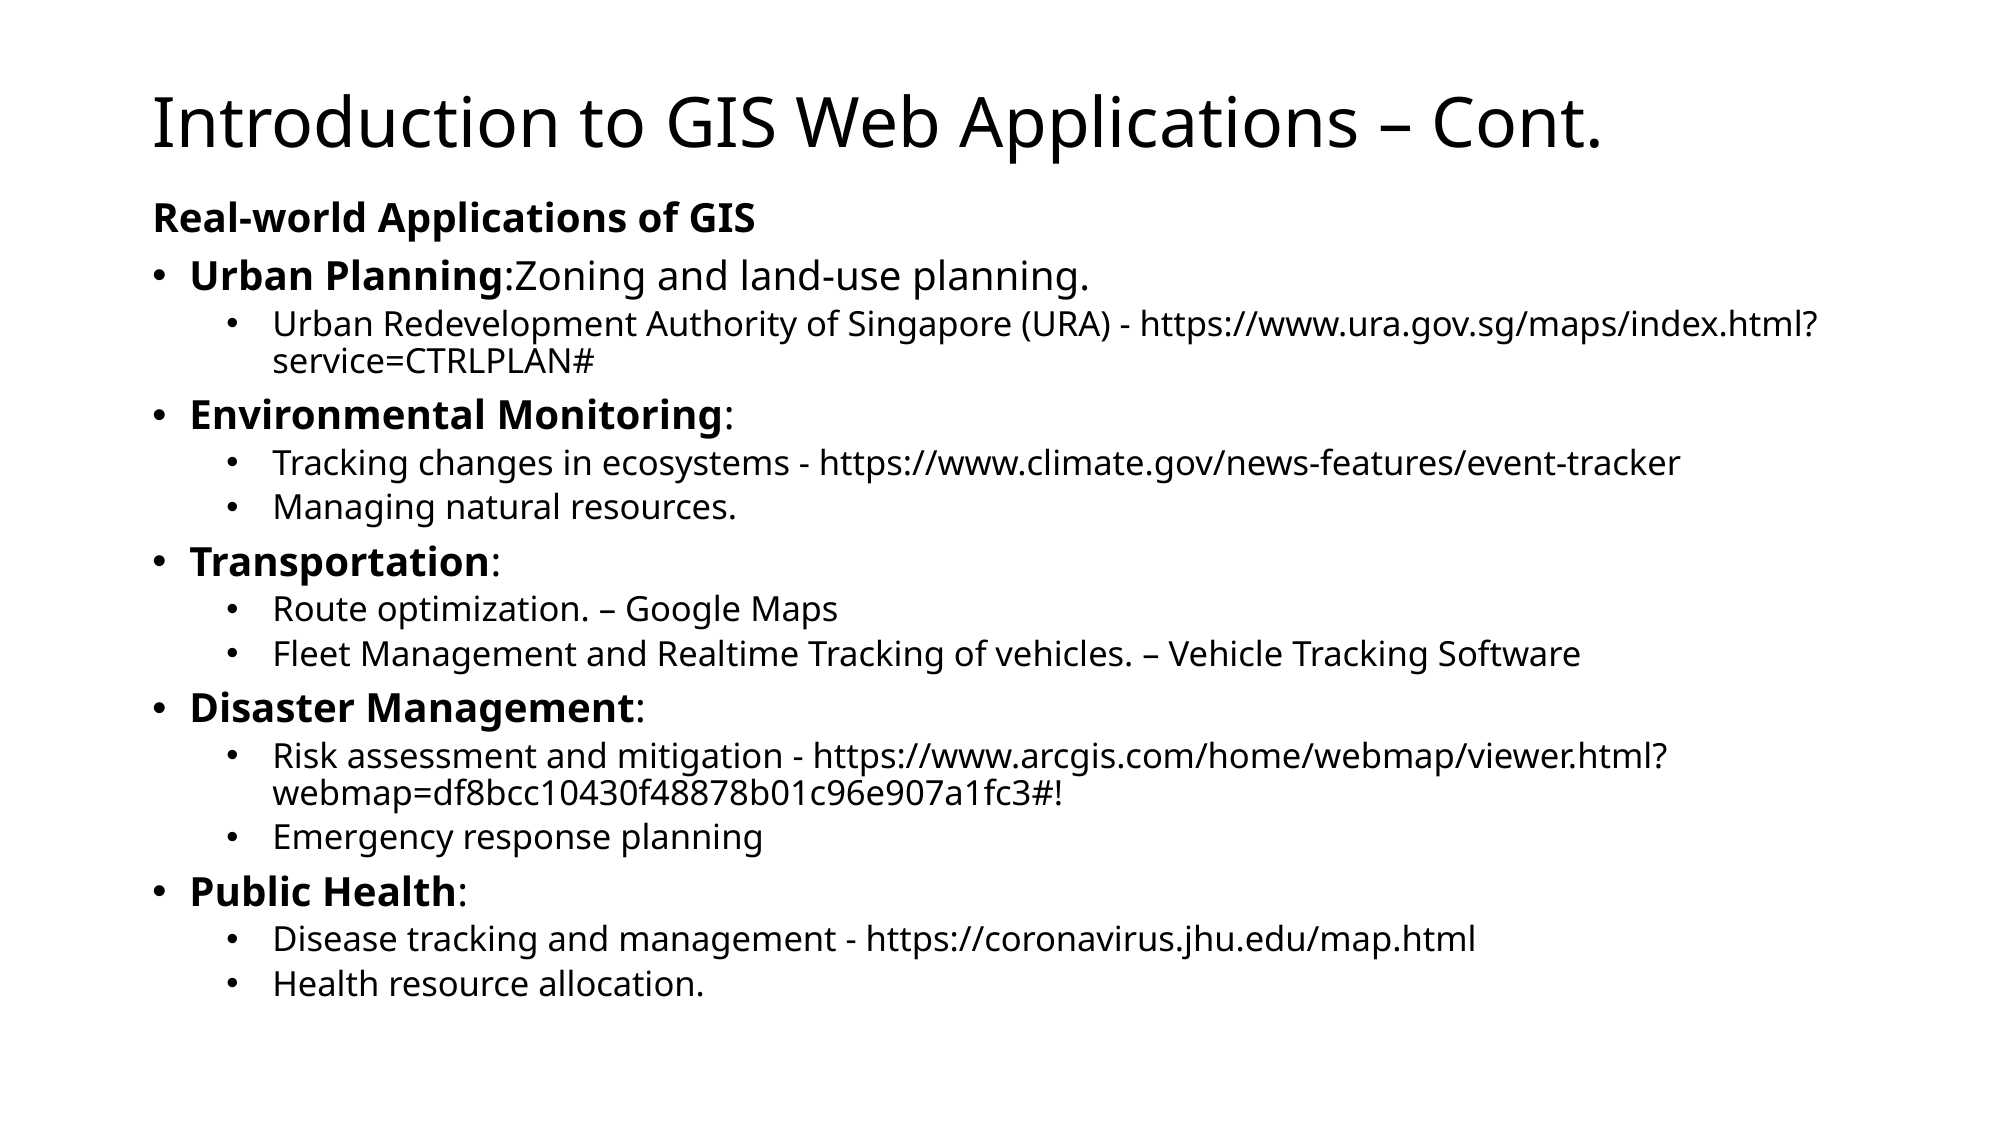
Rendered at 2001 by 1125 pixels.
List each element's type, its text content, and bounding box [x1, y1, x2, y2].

list Real-world Applications of GIS Urban Planning:Zoning and land-use planning. Urban Redevelopment Authority of Singapore (URA) - https://www.ura.gov.sg/maps/index.html?service=CTRLPLAN# Environmental Monitoring: Tracking changes in ecosystems - https://www.climate.gov/news-features/event-tracker Managing natural resources. Transportation: Route optimization. – Google Maps Fleet Management and Realtime Tracking of vehicles. – Vehicle Tracking Software Disaster Management: Risk assessment and mitigation - https://www.arcgis.com/home/webmap/viewer.html?webmap=df8bcc10430f48878b01c96e907a1fc3#! Emergency response planning Public Health: Disease tracking and management - https://coronavirus.jhu.edu/map.html Health resource allocation. [137, 190, 1863, 1014]
title Introduction to GIS Web Applications – Cont. [137, 59, 1863, 190]
